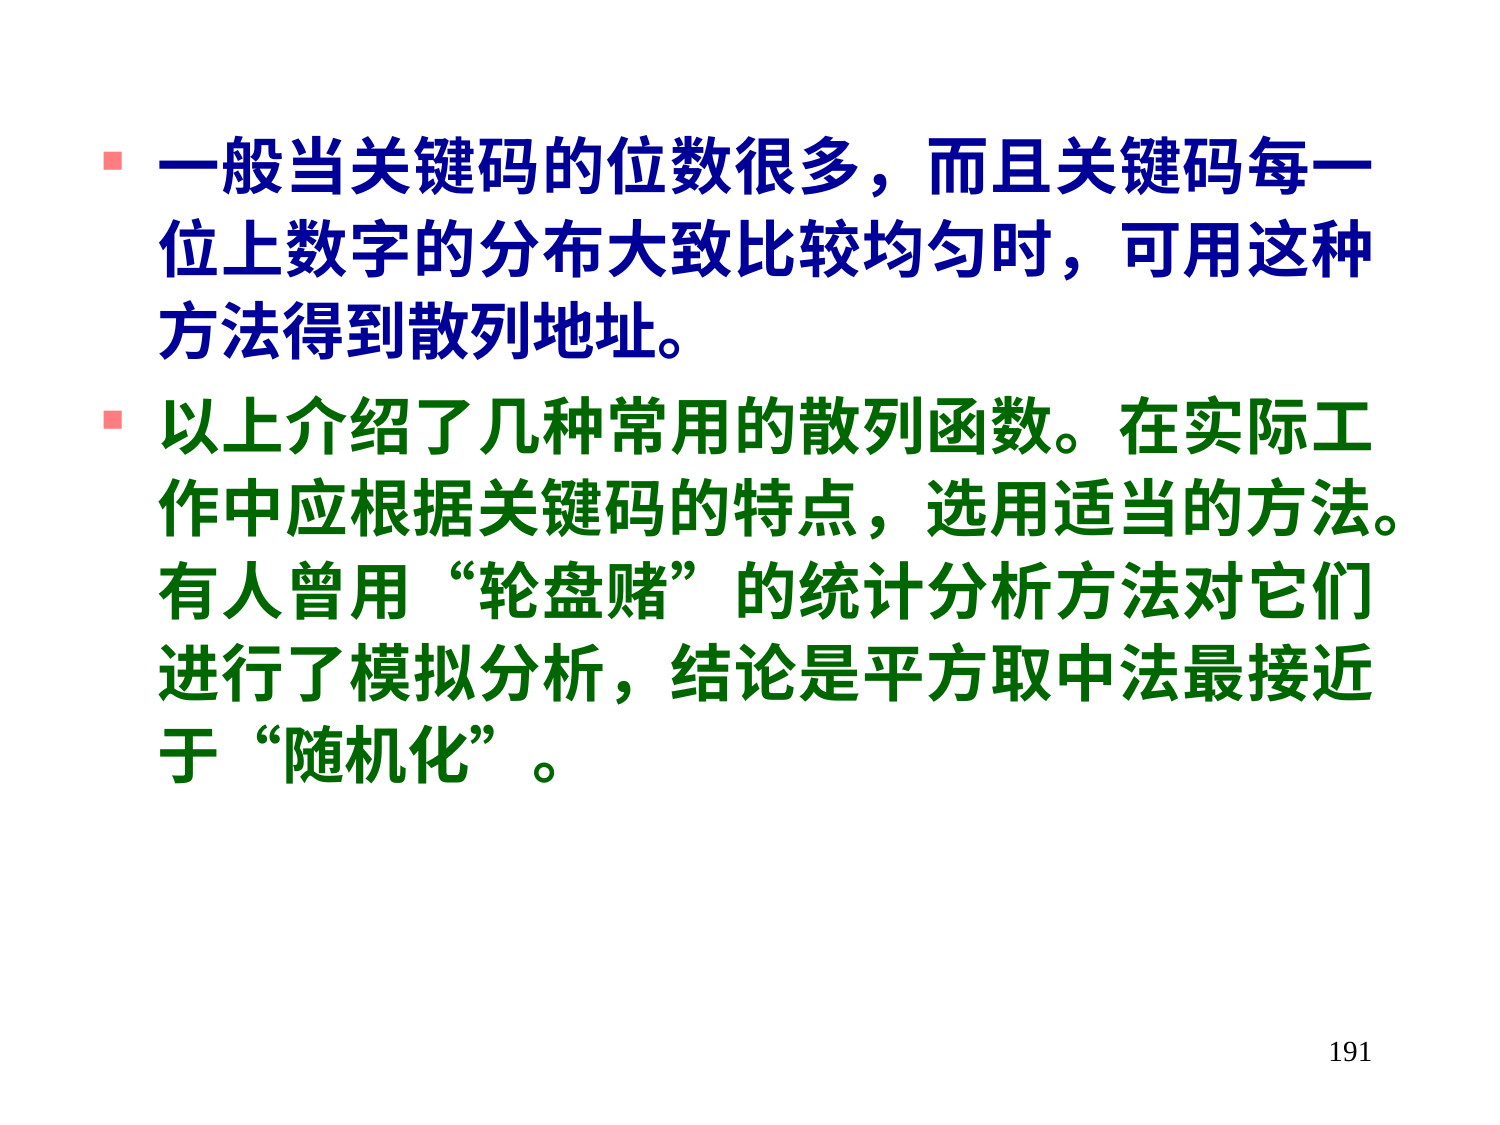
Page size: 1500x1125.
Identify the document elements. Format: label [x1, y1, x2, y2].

text_box [86, 112, 1389, 1125]
